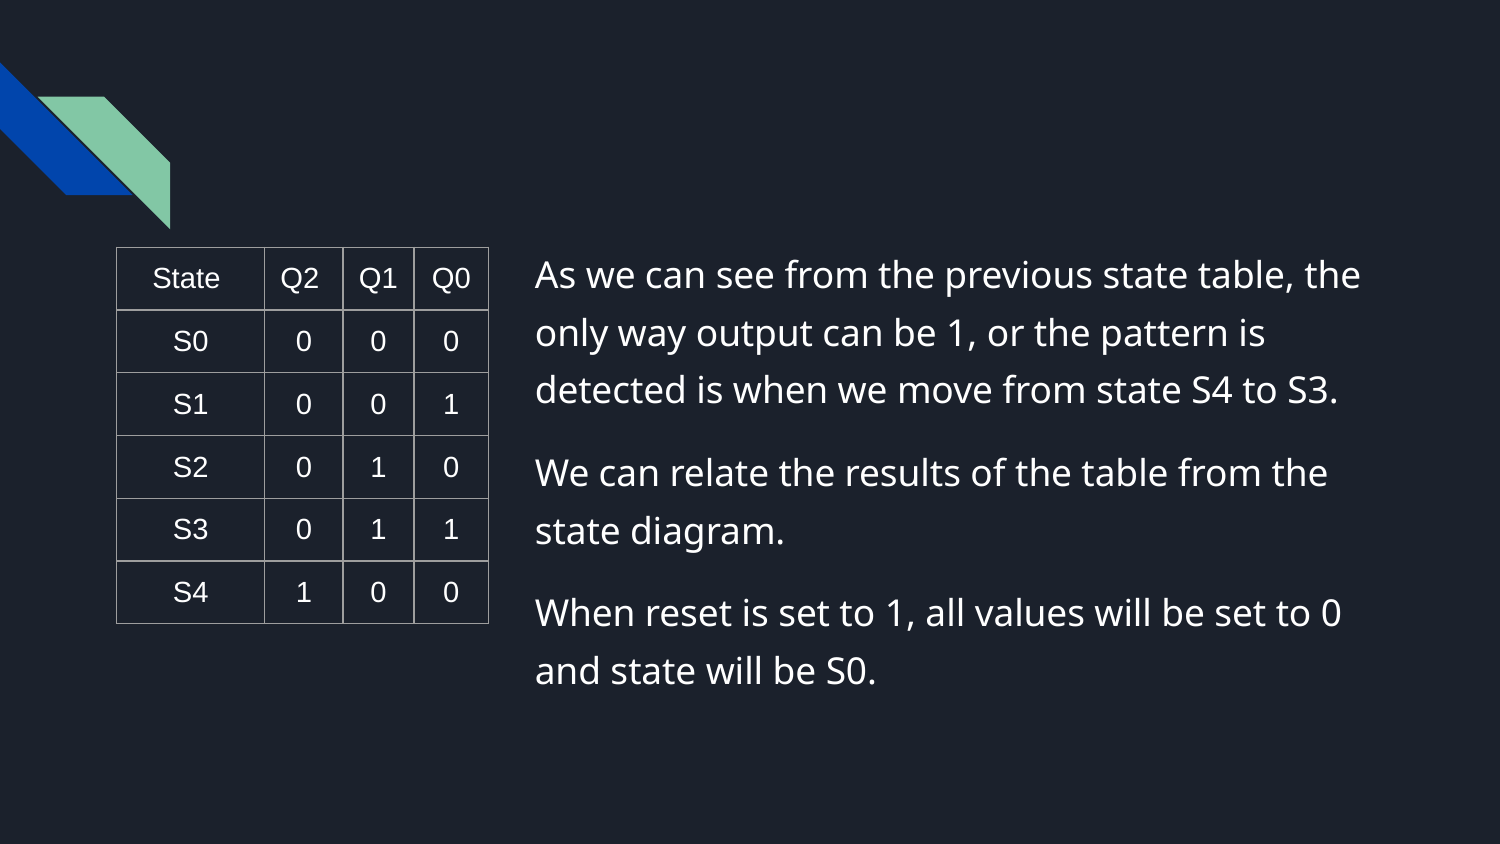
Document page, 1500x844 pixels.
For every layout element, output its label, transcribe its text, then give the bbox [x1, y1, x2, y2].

table_cell 1 [415, 499, 488, 560]
table_cell S4 [117, 562, 264, 623]
table_cell 0 [415, 436, 488, 498]
table_cell 0 [265, 499, 342, 560]
table_cell 1 [344, 436, 413, 498]
table_cell 1 [344, 499, 413, 560]
table_cell 0 [344, 562, 413, 623]
table_cell 0 [344, 373, 413, 435]
table_header Q1 [344, 248, 413, 309]
table_cell 1 [415, 373, 488, 435]
table_cell S0 [117, 311, 264, 372]
table_cell 0 [265, 436, 342, 498]
table_cell S1 [117, 373, 264, 435]
table_cell 0 [415, 562, 488, 623]
table_cell 0 [265, 373, 342, 435]
table_cell 0 [415, 311, 488, 372]
list As we can see from the previous state table, the only way output can be 1, or the pattern is detected is when we move from state S4 to S3. We can relate the results of the table from the state diagram. When reset is set to 1, all values will be set to 0 and state will be S0. [519, 226, 1430, 712]
table_cell 0 [265, 311, 342, 372]
table_cell 0 [344, 311, 413, 372]
table_header State [117, 248, 264, 309]
table_cell S3 [117, 499, 264, 560]
table_cell S2 [117, 436, 264, 498]
table_header Q2 [265, 248, 342, 309]
table_header Q0 [415, 248, 488, 309]
table_cell 1 [265, 562, 342, 623]
